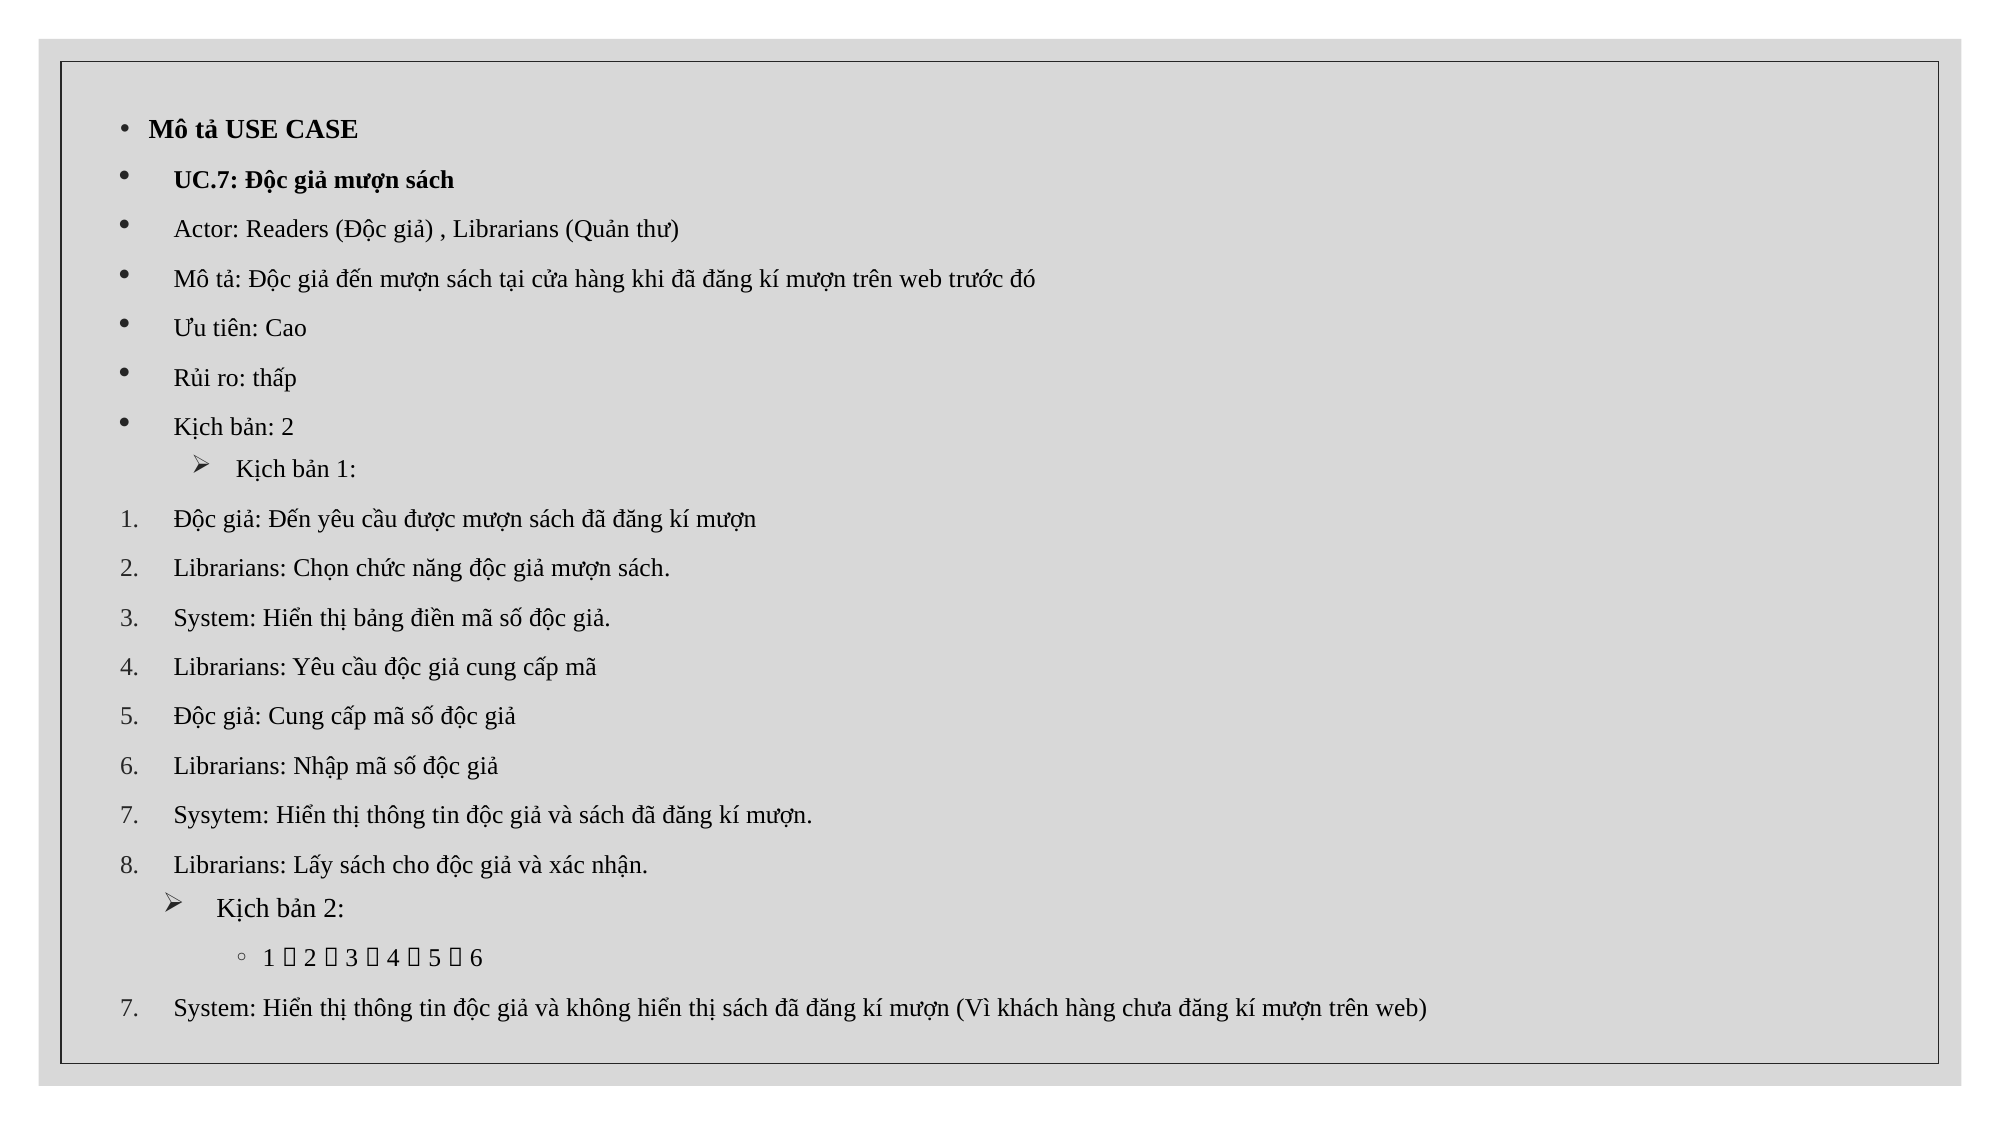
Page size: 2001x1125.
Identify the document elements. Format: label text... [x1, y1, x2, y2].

list Mô tả USE CASE UC.7: Độc giả mượn sách Actor: Readers (Độc giả) , Librarians (Quản thư) Mô tả: Độc giả đến mượn sách tại cửa hàng khi đã đăng kí mượn trên web trước đó Ưu tiên: Cao Rủi ro: thấp Kịch bản: 2 Kịch bản 1: Độc giả: Đến yêu cầu được mượn sách đã đăng kí mượn Librarians: Chọn chức năng độc giả mượn sách. System: Hiển thị bảng điền mã số độc giả. Librarians: Yêu cầu độc giả cung cấp mã Độc giả: Cung cấp mã số độc giả Librarians: Nhập mã số độc giả Sysytem: Hiển thị thông tin độc giả và sách đã đăng kí mượn. Librarians: Lấy sách cho độc giả và xác nhận. Kịch bản 2: 1  2  3  4  5  6 System: Hiển thị thông tin độc giả và không hiển thị sách đã đăng kí mượn (Vì khách hàng chưa đăng kí mượn trên web) [105, 100, 1907, 1033]
